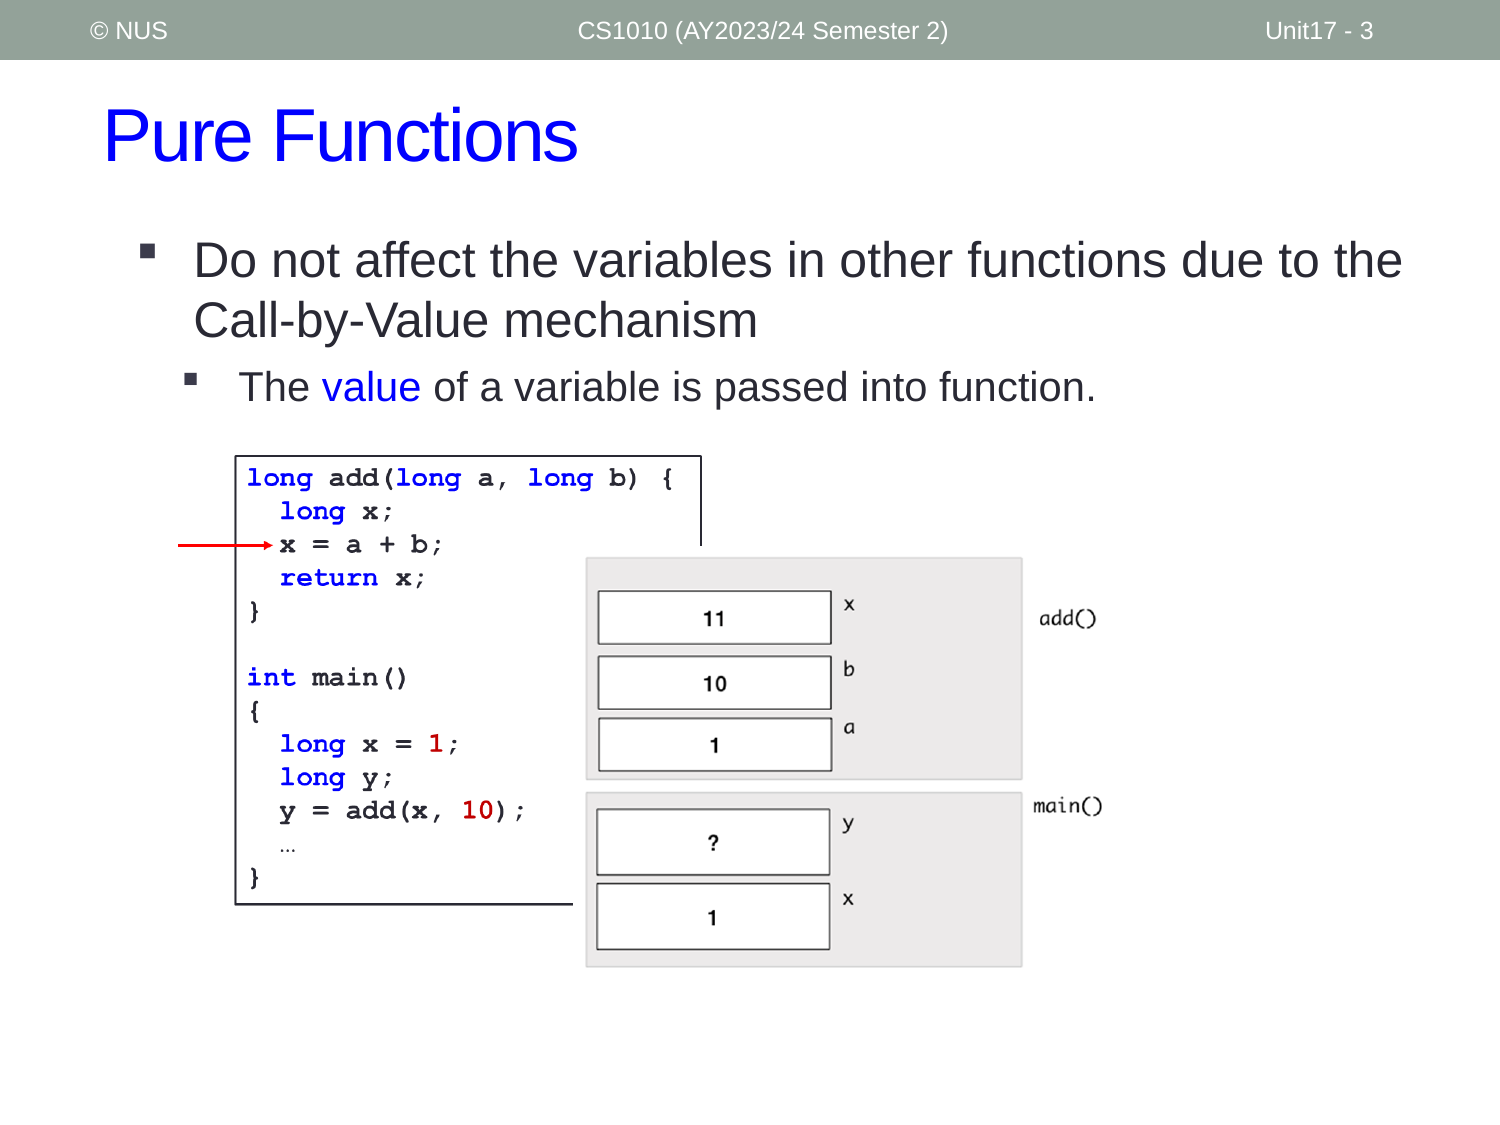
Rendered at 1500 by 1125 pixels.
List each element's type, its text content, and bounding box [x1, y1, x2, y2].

slide_number Unit17 - 3 [1250, 3, 1425, 57]
footer CS1010 (AY2023/24 Semester 2) [562, 3, 1238, 57]
title Pure Functions [87, 62, 1463, 200]
slide_number © NUS [75, 3, 550, 57]
text_box Do not affect the variables in other functions due to the Call-by-Value mechanism The value of a variable is passed into function. [121, 219, 1482, 452]
picture [177, 451, 1117, 979]
